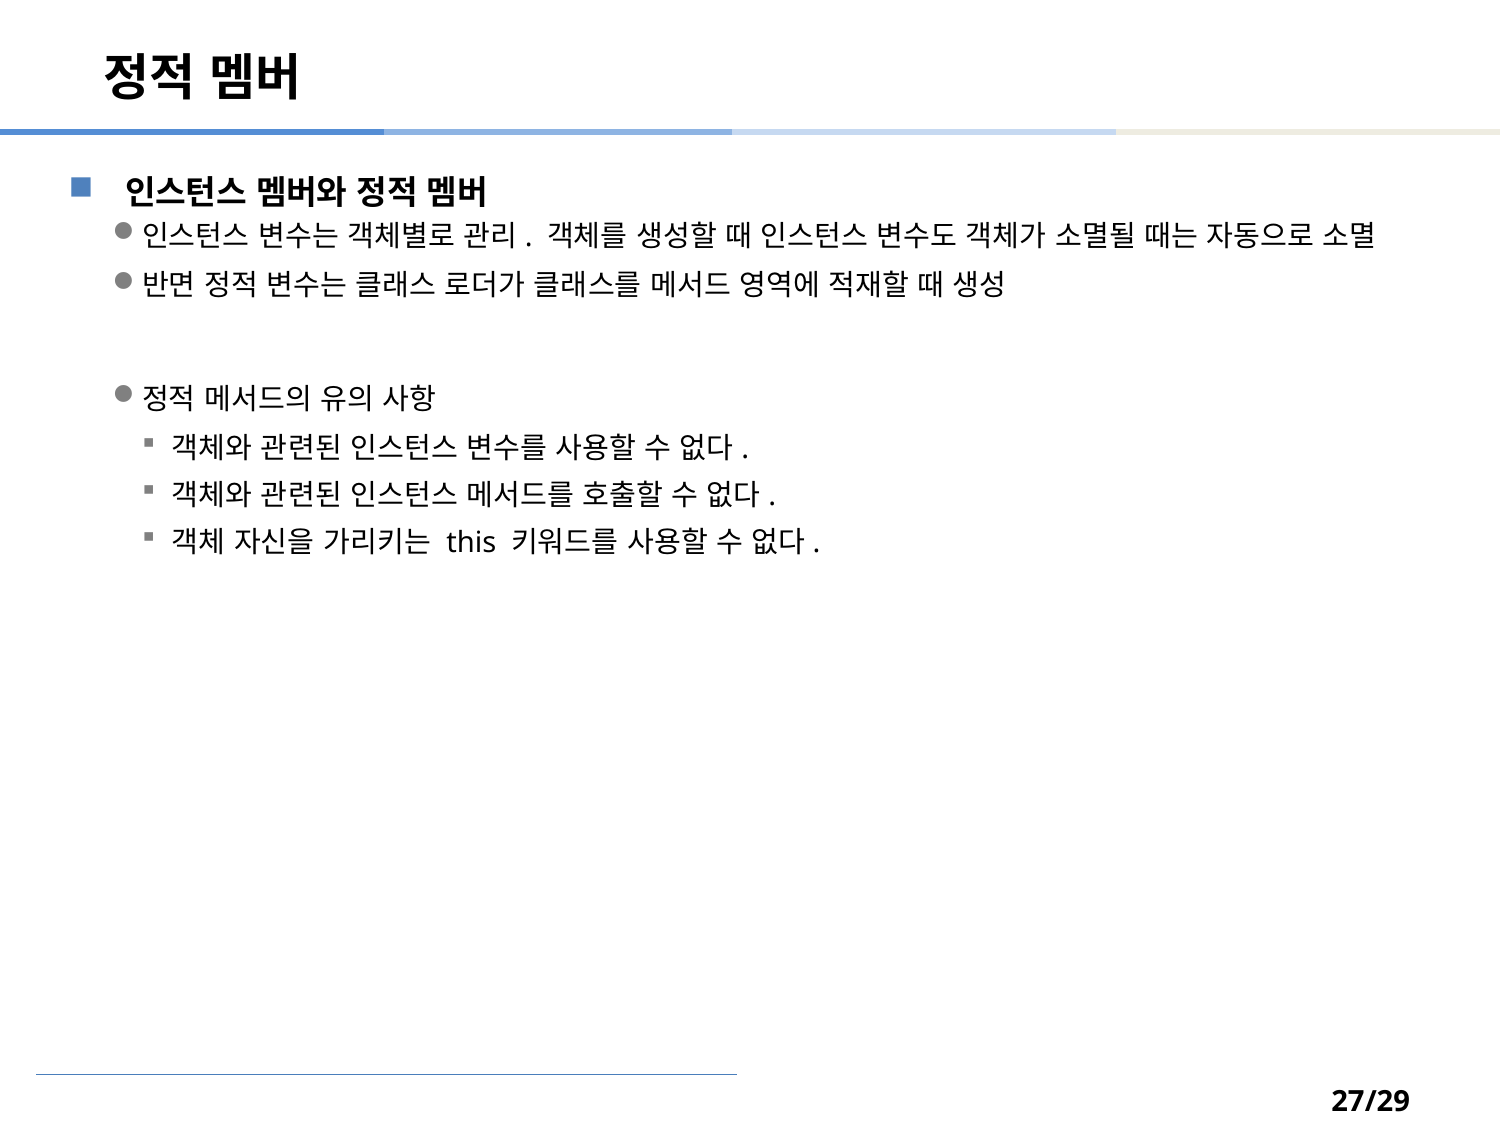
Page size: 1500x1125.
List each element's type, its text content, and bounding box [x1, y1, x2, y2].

title 정적 멤버 [88, 30, 1330, 121]
list 인스턴스 멤버와 정적 멤버 인스턴스 변수는 객체별로 관리. 객체를 생성할 때 인스턴스 변수도 객체가 소멸될 때는 자동으로 소멸 반면 정적 변수는 클래스 로더가 클래스를 메서드 영역에 적재할 때 생성 정적 메서드의 유의 사항 객체와 관련된 인스턴스 변수를 사용할 수 없다. 객체와 관련된 인스턴스 메서드를 호출할 수 없다. 객체 자신을 가리키는 this 키워드를 사용할 수 없다. [53, 144, 1436, 1063]
